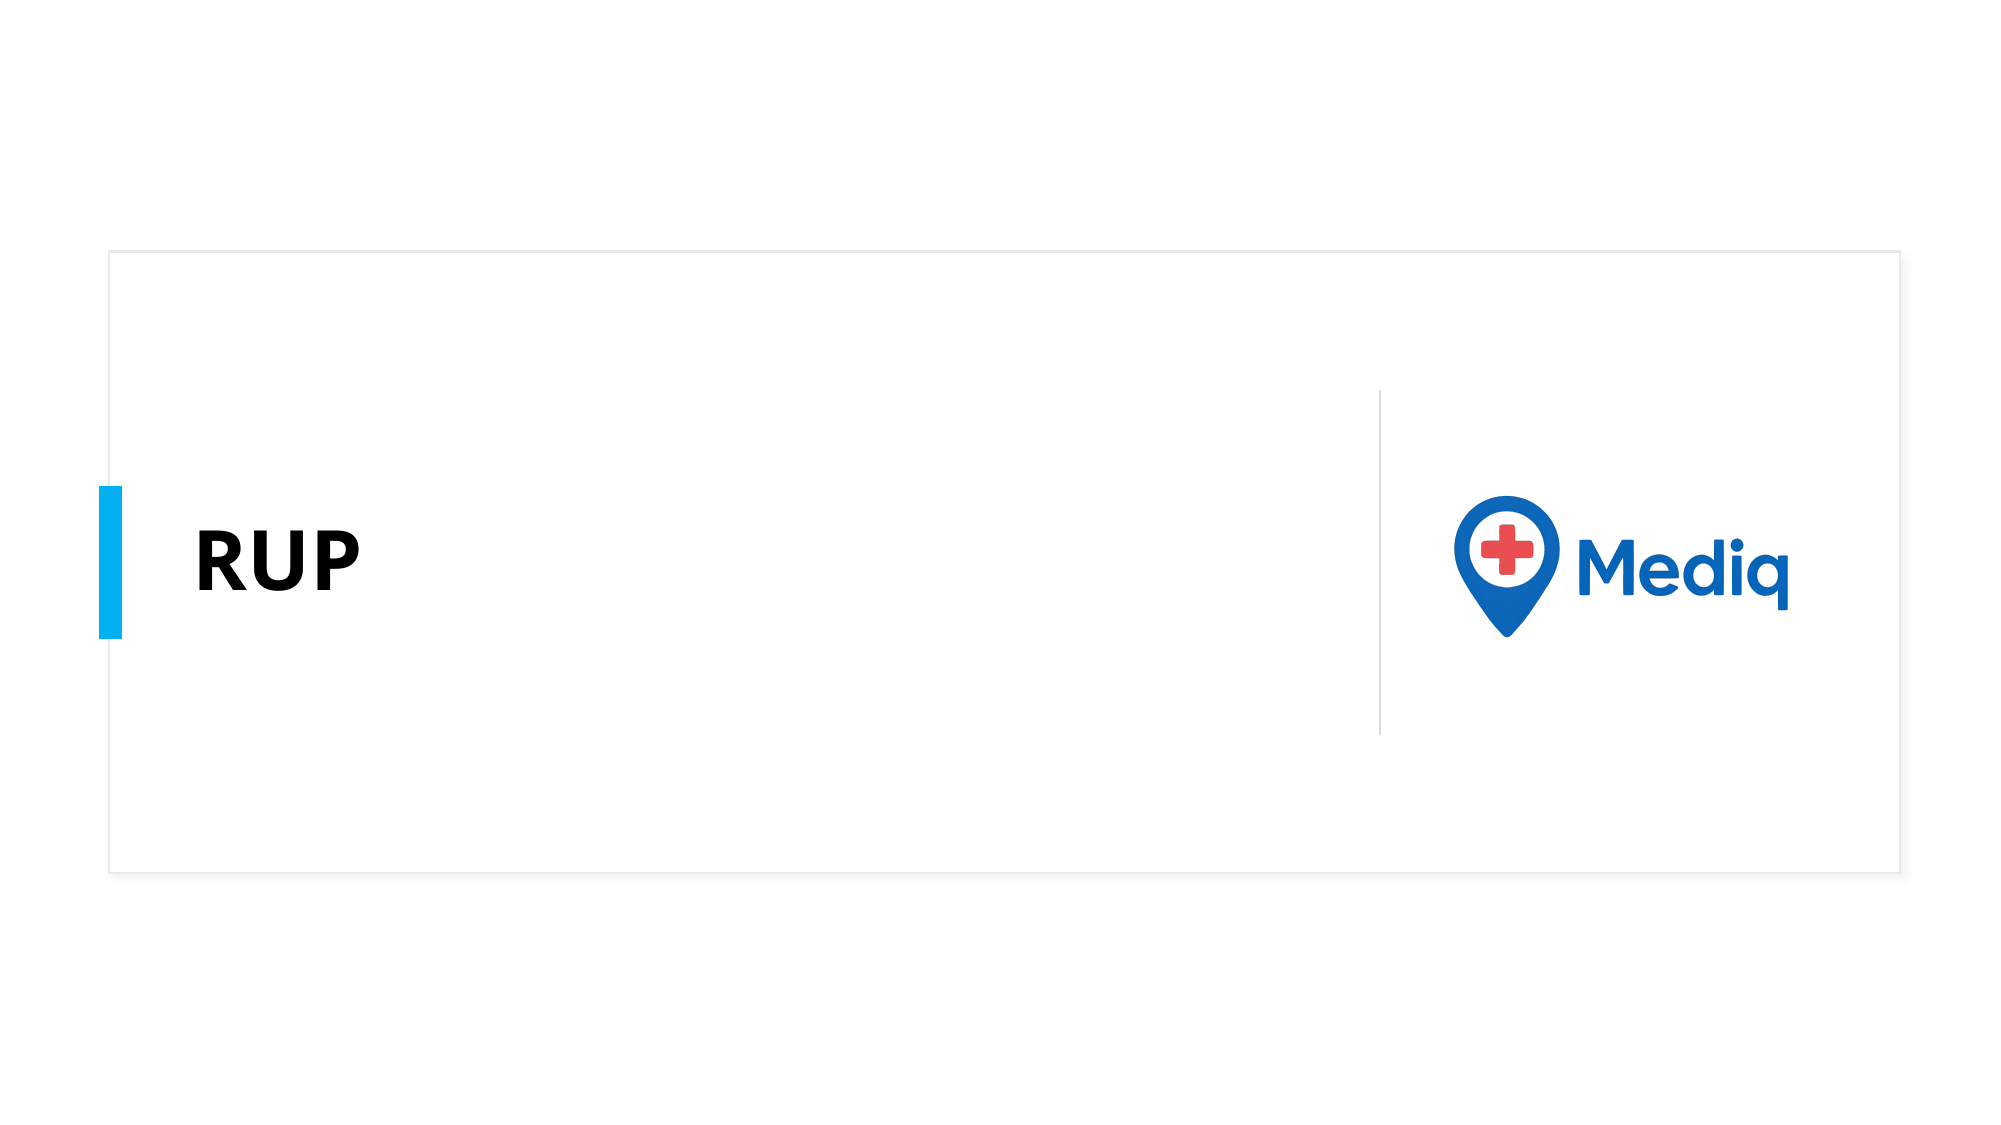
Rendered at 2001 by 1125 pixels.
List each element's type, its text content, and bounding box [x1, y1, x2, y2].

picture [1446, 490, 1796, 644]
text_box [99, 486, 122, 639]
title RUP [176, 318, 1328, 809]
